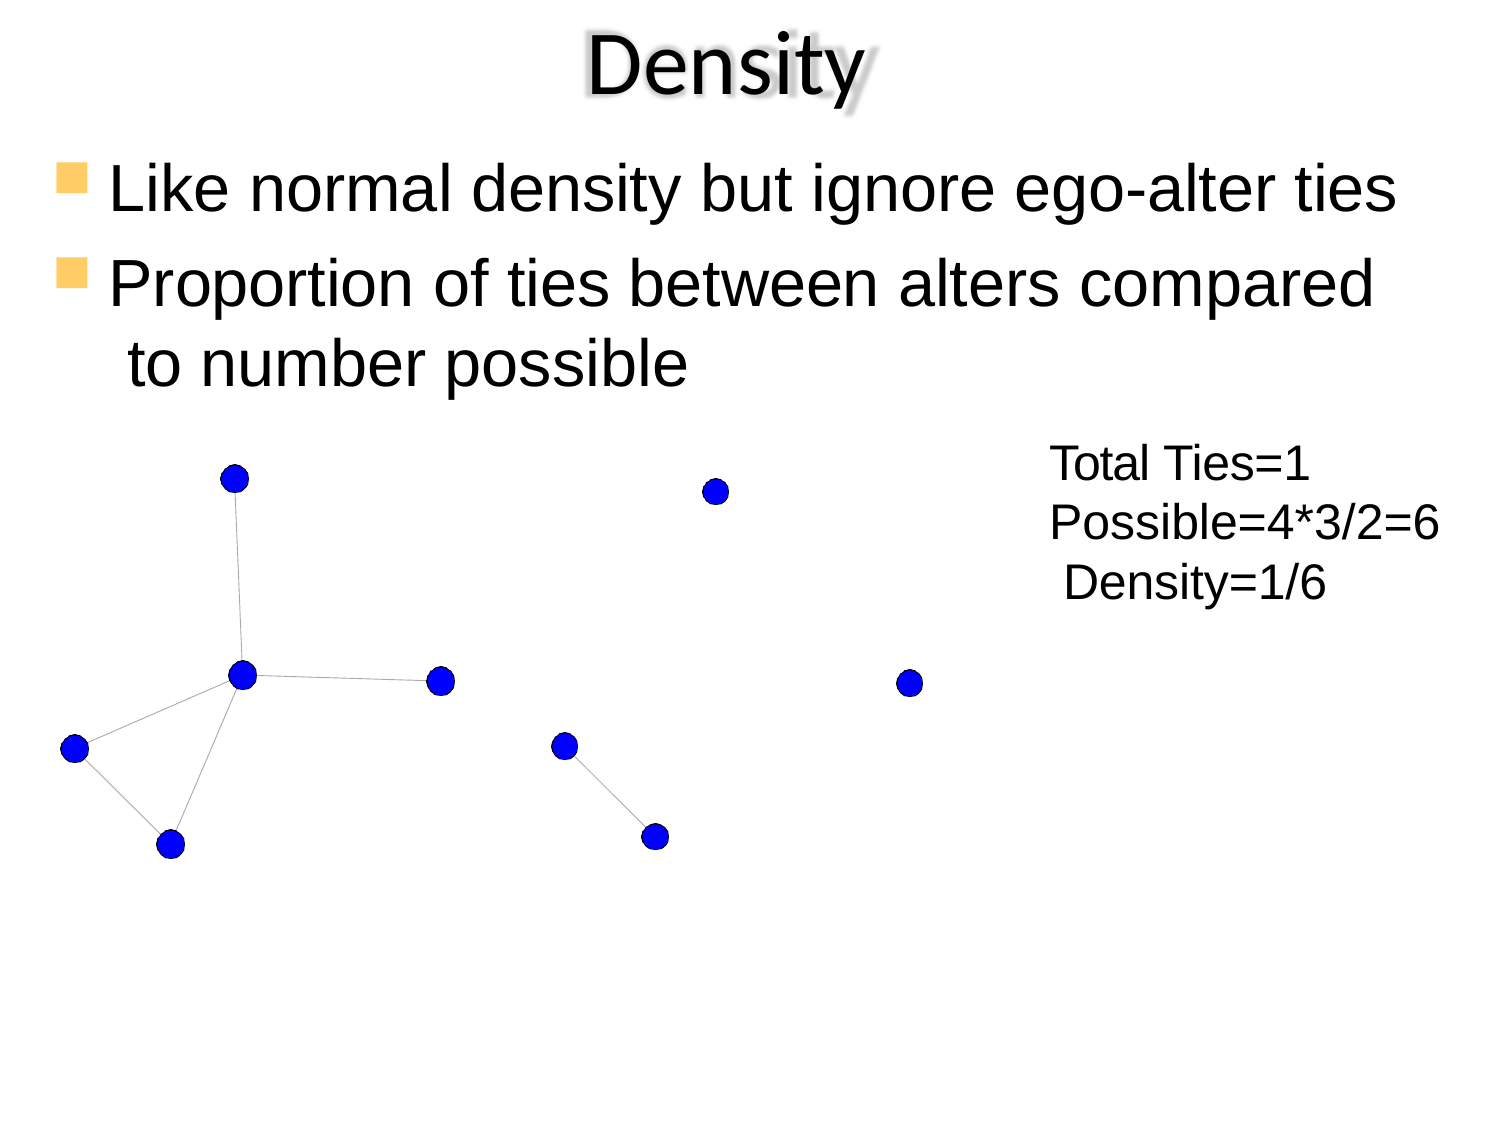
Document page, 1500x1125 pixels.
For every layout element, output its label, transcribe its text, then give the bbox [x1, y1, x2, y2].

text_box Like normal density but ignore ego-alter ties Proportion of ties between alters compared to number possible Total Ties=1 Possible=4*3/2=6 Density=1/6 [50, 127, 1444, 611]
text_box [59, 464, 455, 859]
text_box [550, 732, 669, 851]
picture [568, 0, 890, 126]
picture [702, 477, 730, 506]
picture [895, 669, 923, 697]
